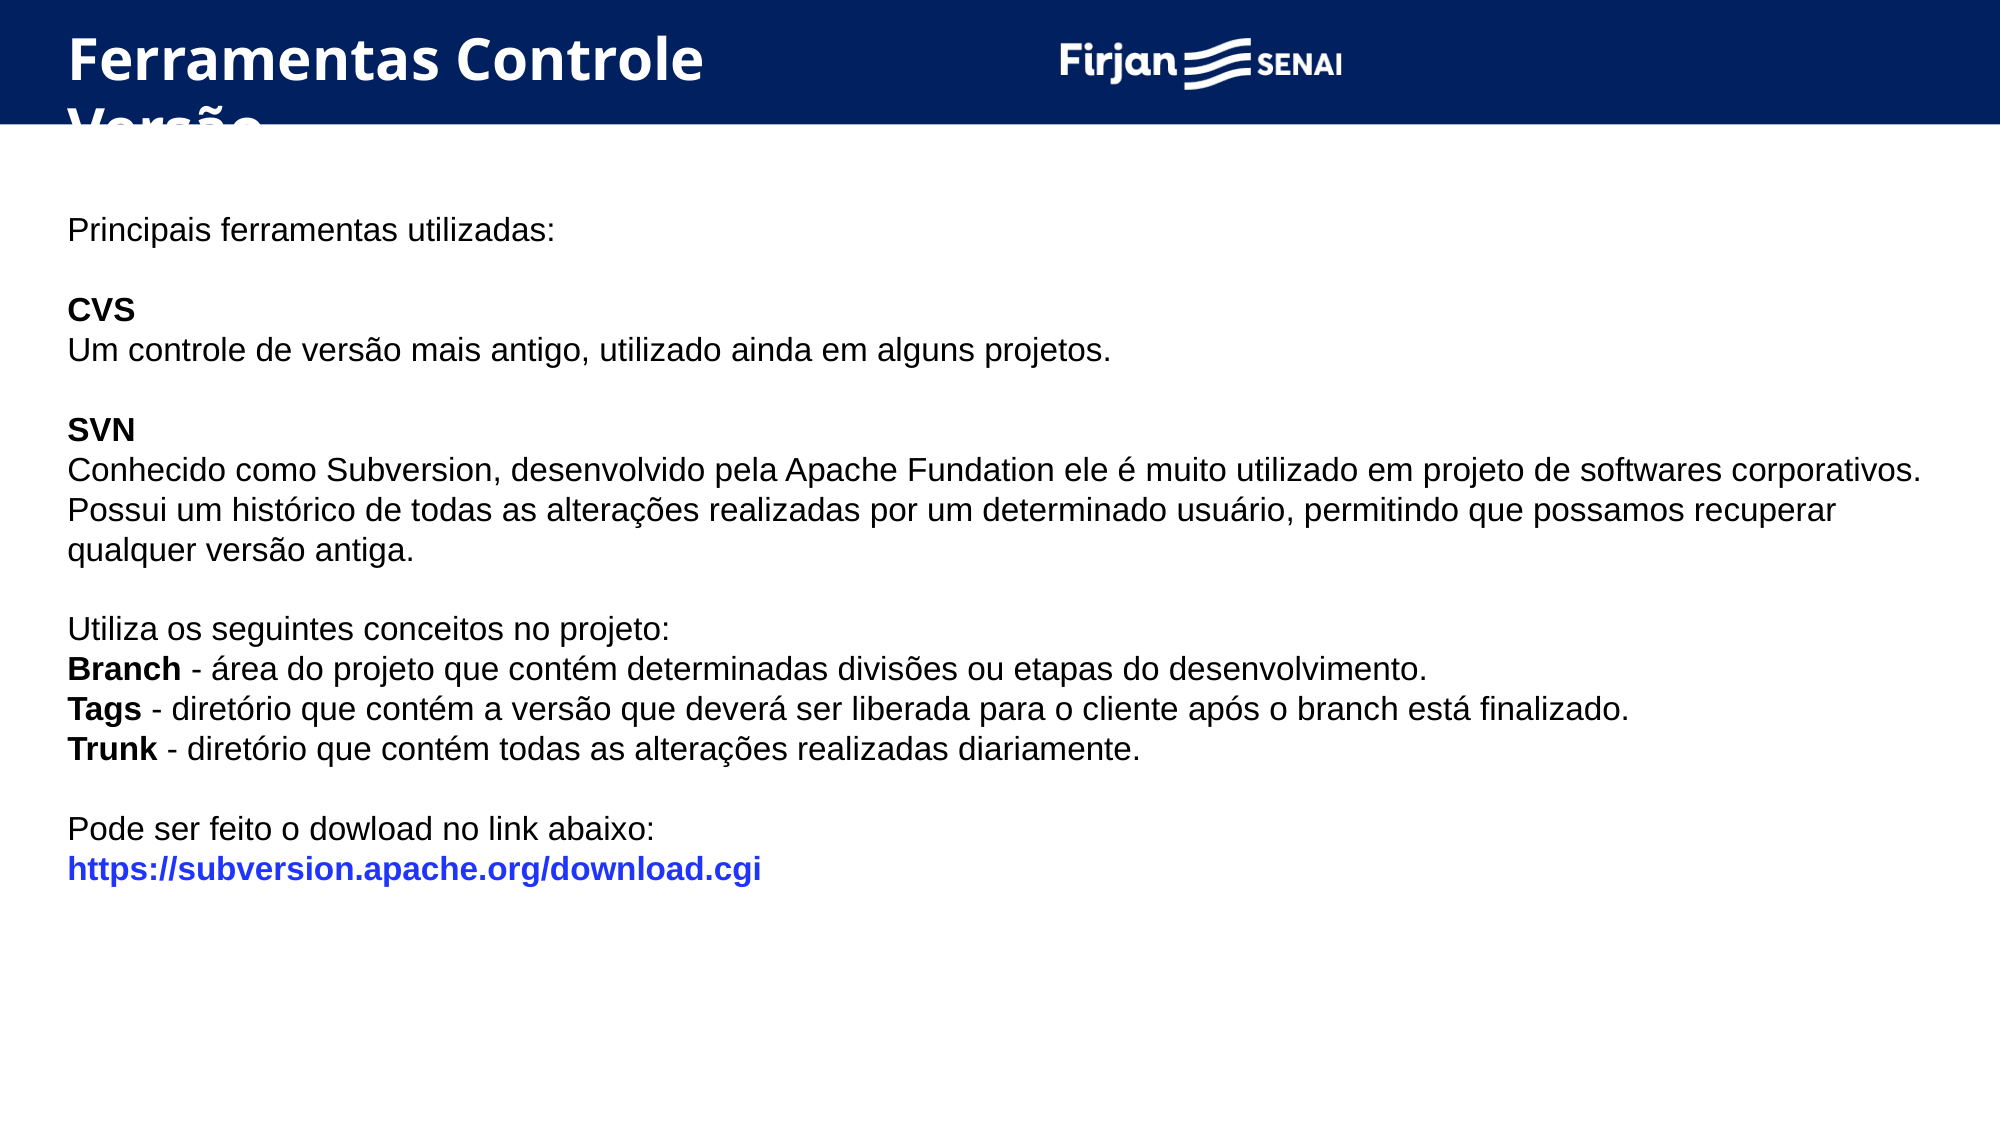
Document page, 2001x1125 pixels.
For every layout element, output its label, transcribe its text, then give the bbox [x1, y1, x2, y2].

text_box [0, 0, 2000, 126]
text_box Principais ferramentas utilizadas: CVS Um controle de versão mais antigo, utilizado ainda em alguns projetos. SVN Conhecido como Subversion, desenvolvido pela Apache Fundation ele é muito utilizado em projeto de softwares corporativos. Possui um histórico de todas as alterações realizadas por um determinado usuário, permitindo que possamos recuperar qualquer versão antiga. Utiliza os seguintes conceitos no projeto: Branch - área do projeto que contém determinadas divisões ou etapas do desenvolvimento. Tags - diretório que contém a versão que deverá ser liberada para o cliente após o branch está finalizado. Trunk - diretório que contém todas as alterações realizadas diariamente. Pode ser feito o dowload no link abaixo: https://subversion.apache.org/download.cgi [52, 200, 1956, 935]
picture [1029, 19, 1372, 109]
text_box Ferramentas Controle Versão [52, 14, 847, 170]
